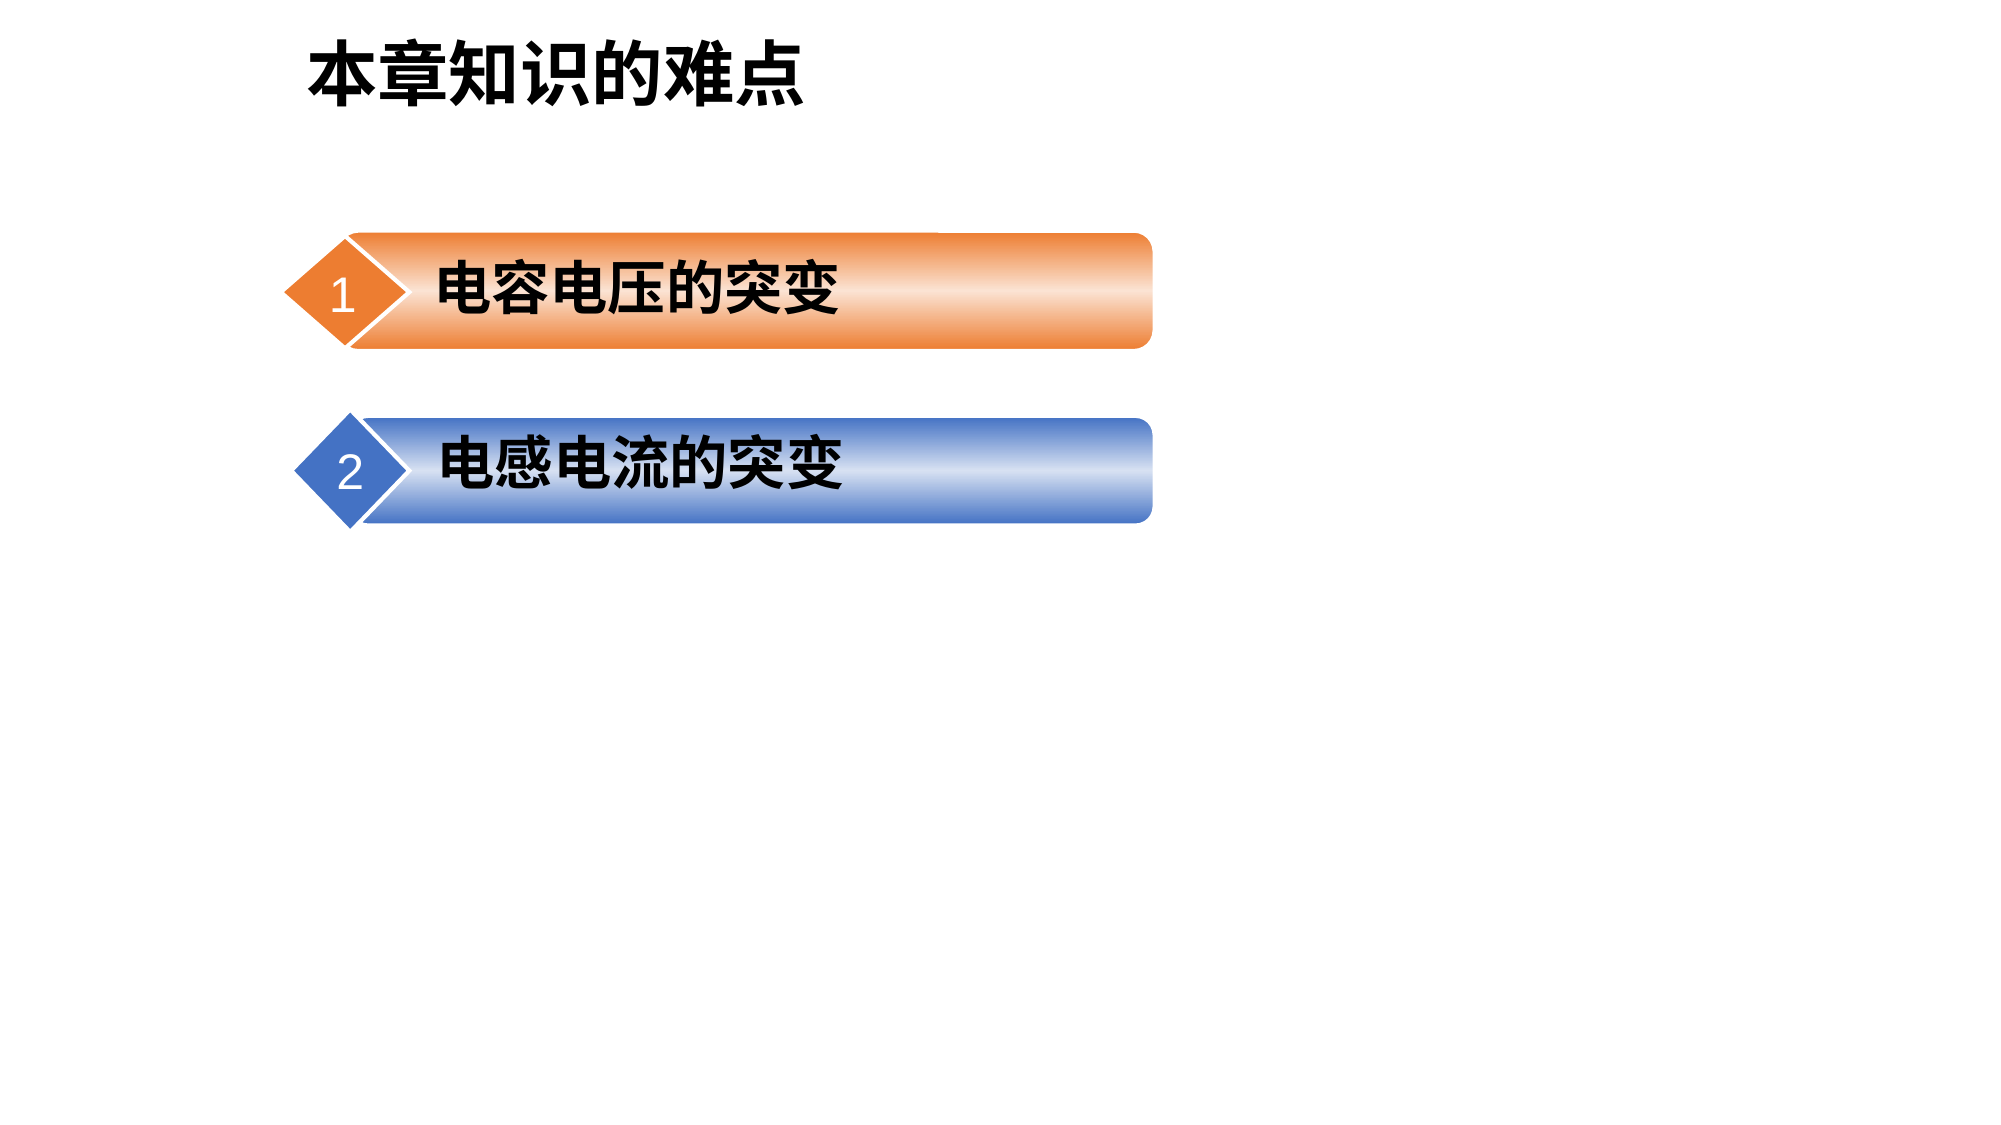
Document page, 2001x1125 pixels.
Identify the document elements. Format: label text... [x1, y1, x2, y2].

title 本章知识的难点 [291, 31, 1083, 124]
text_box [291, 409, 1212, 533]
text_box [280, 231, 1721, 350]
